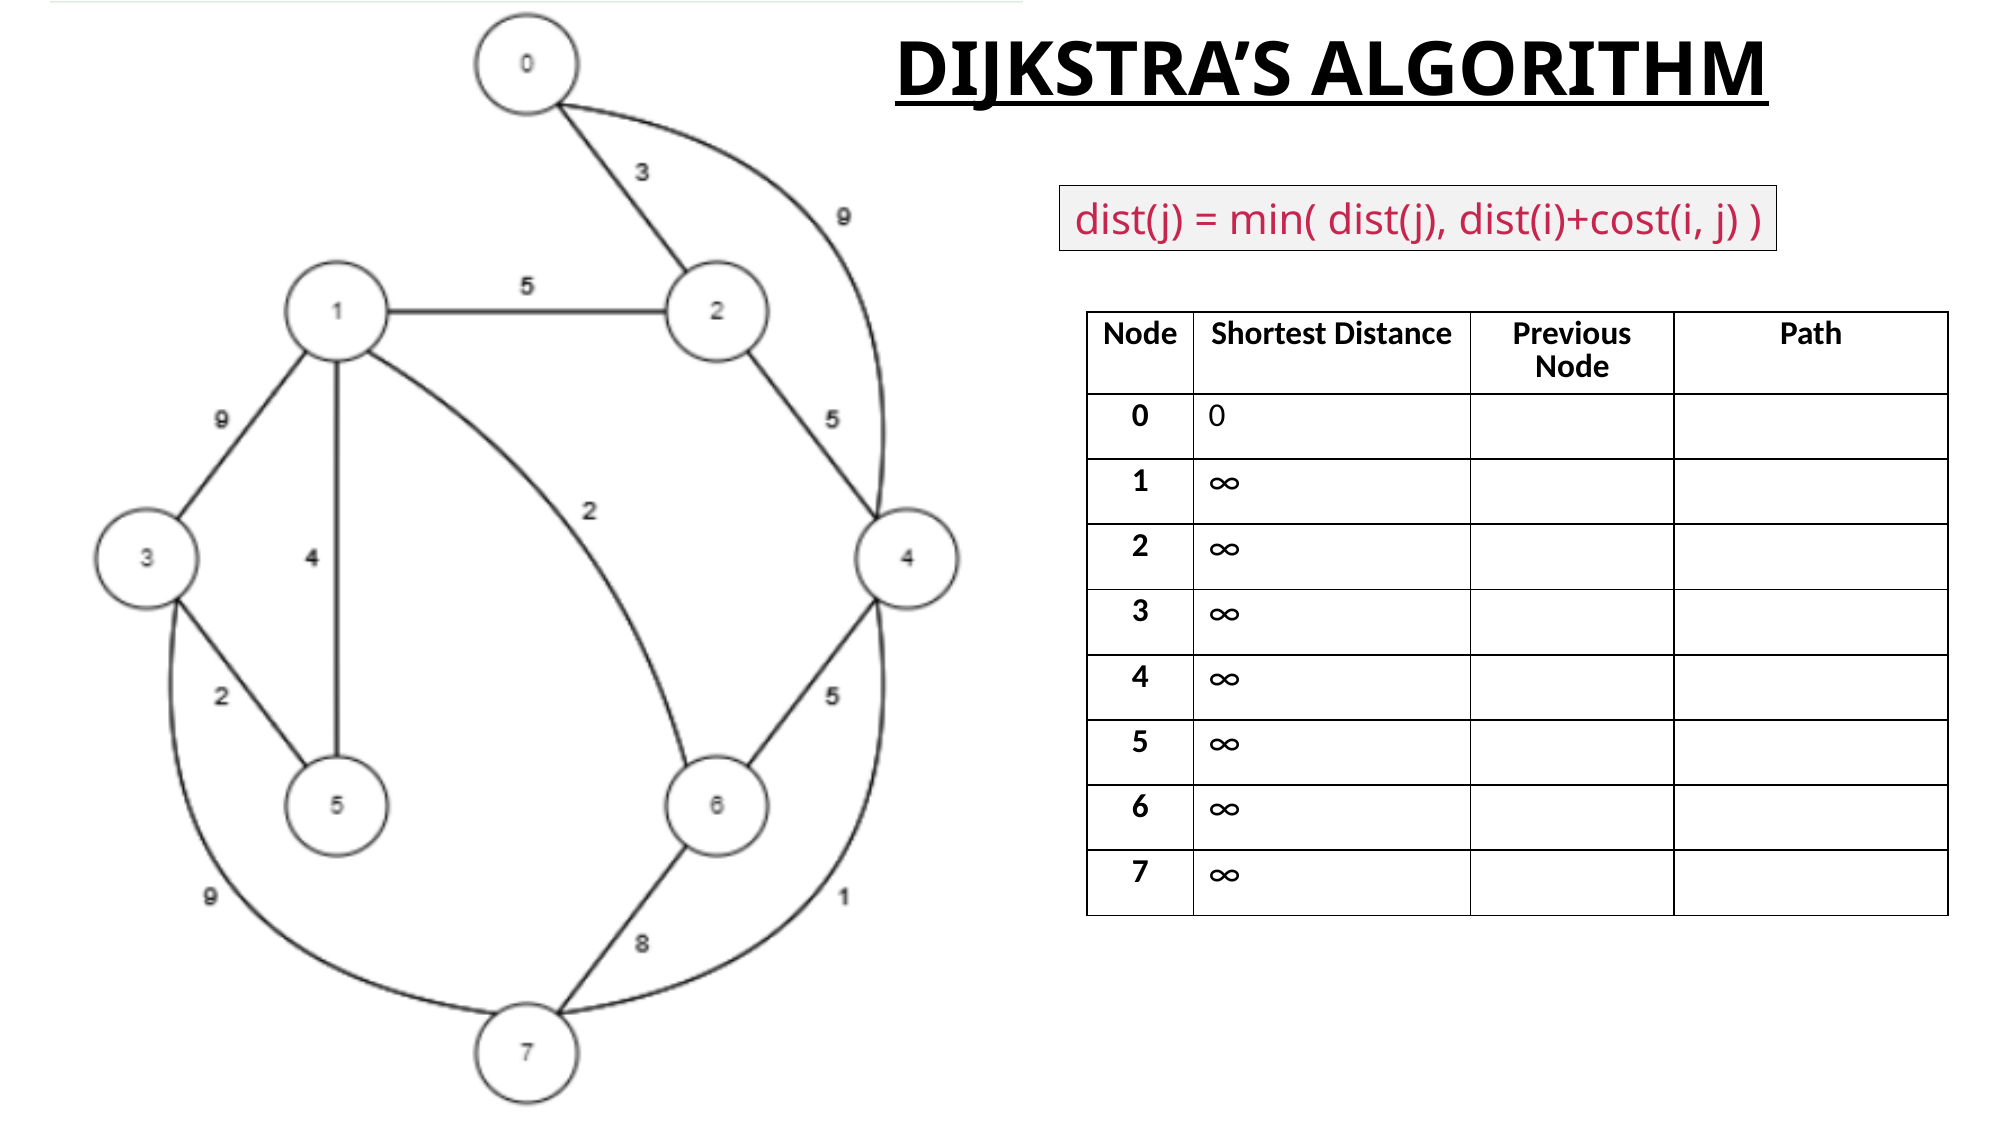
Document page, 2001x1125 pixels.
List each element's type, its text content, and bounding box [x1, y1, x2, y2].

table_cell [1471, 525, 1673, 589]
table_cell [1471, 460, 1673, 523]
table_cell 2 [1088, 525, 1193, 589]
table_header Previous Node [1471, 313, 1673, 393]
table_cell [1675, 786, 1947, 849]
table_cell [1471, 721, 1673, 784]
table_cell 0 [1194, 395, 1470, 458]
table_cell [1471, 395, 1673, 458]
table_cell ∞ [1194, 656, 1470, 719]
table_cell [1675, 525, 1947, 589]
table_cell ∞ [1194, 786, 1470, 849]
table_cell 5 [1088, 721, 1193, 784]
text_box dist(j) = min( dist(j), dist(i)+cost(i, j) ) [1059, 185, 1777, 251]
text_box DIJKSTRA’S ALGORITHM [1023, 18, 1950, 125]
table_cell [1675, 590, 1947, 654]
table_cell 3 [1088, 590, 1193, 654]
table_cell [1675, 851, 1947, 915]
table_cell 1 [1088, 460, 1193, 523]
table_cell 0 [1088, 395, 1193, 458]
table_cell [1675, 460, 1947, 523]
table_cell [1471, 590, 1673, 654]
table_cell [1675, 656, 1947, 719]
table_cell ∞ [1194, 721, 1470, 784]
table_cell ∞ [1194, 851, 1470, 915]
table_header Path [1675, 313, 1947, 393]
picture [50, 1, 1023, 1125]
table_cell [1471, 851, 1673, 915]
table_header Shortest Distance [1194, 313, 1470, 393]
table_cell ∞ [1194, 525, 1470, 589]
table_cell ∞ [1194, 590, 1470, 654]
table_cell [1471, 786, 1673, 849]
table_cell [1675, 721, 1947, 784]
table_cell 7 [1088, 851, 1193, 915]
table_cell [1471, 656, 1673, 719]
table_header Node [1088, 313, 1193, 393]
table_cell 4 [1088, 656, 1193, 719]
table_cell ∞ [1194, 460, 1470, 523]
table_cell 6 [1088, 786, 1193, 849]
table_cell [1675, 395, 1947, 458]
